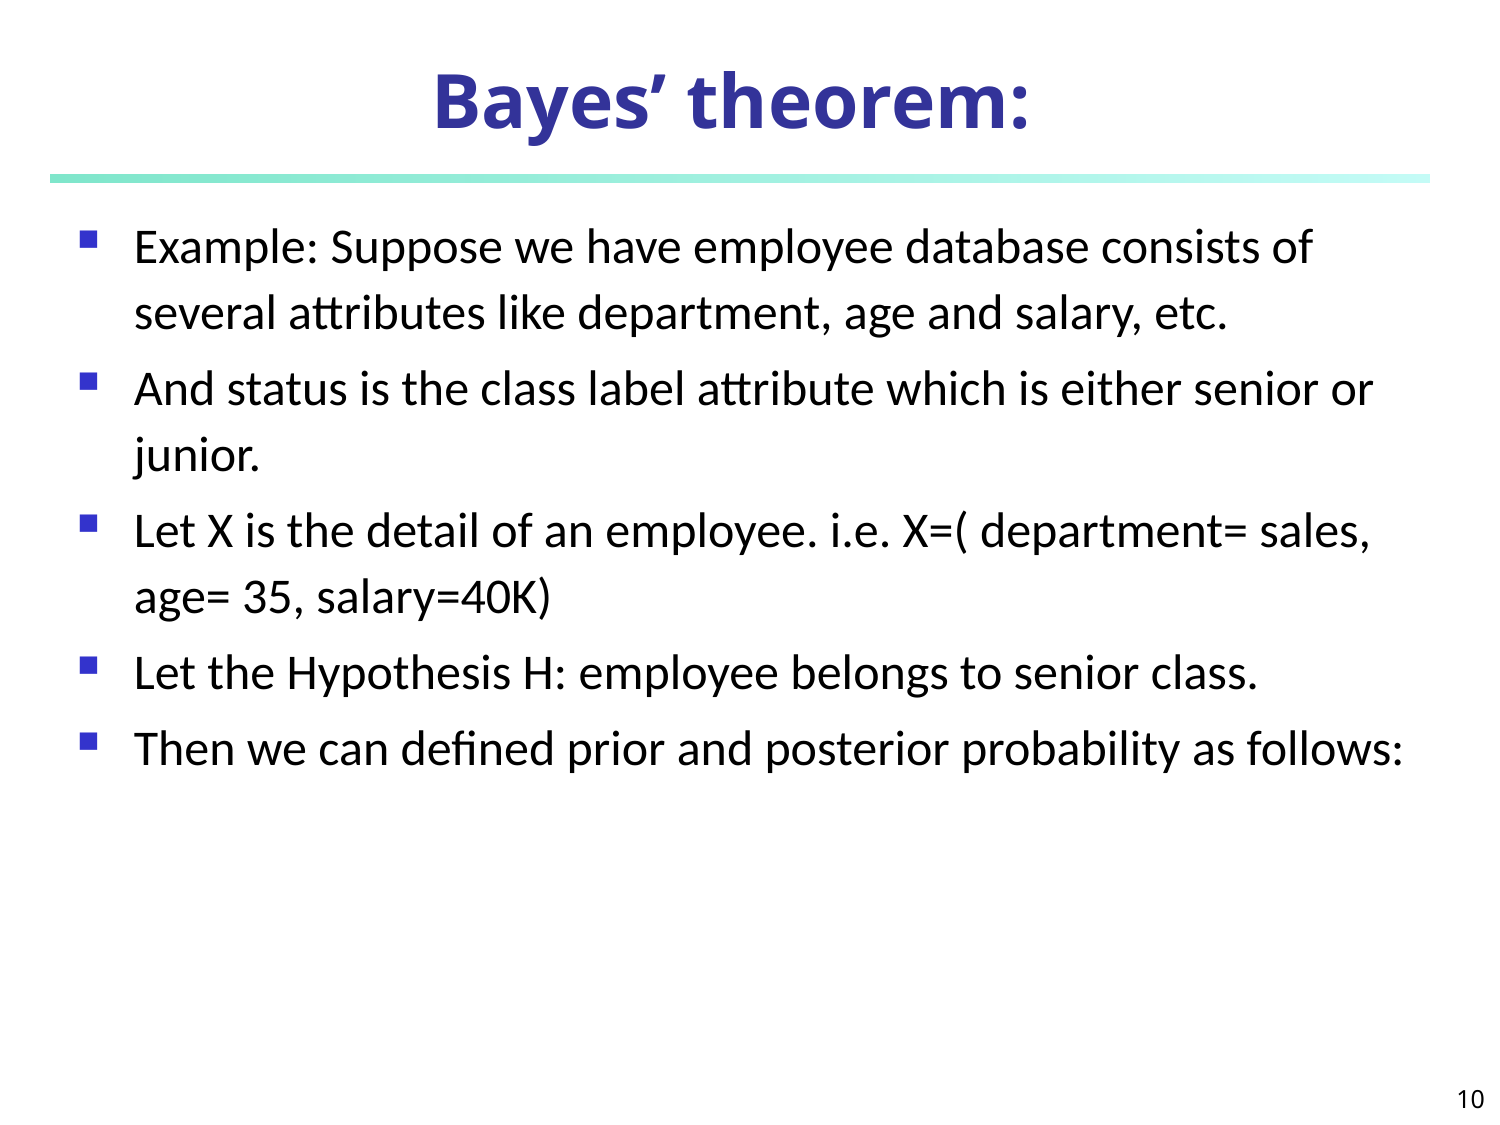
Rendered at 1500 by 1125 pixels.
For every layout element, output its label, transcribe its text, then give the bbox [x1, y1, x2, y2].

title Bayes’ theorem: [99, 37, 1363, 151]
slide_number 10 [1187, 1062, 1500, 1125]
list Example: Suppose we have employee database consists of several attributes like department, age and salary, etc. And status is the class label attribute which is either senior or junior. Let X is the detail of an employee. i.e. X=( department= sales, age= 35, salary=40K) Let the Hypothesis H: employee belongs to senior class. Then we can defined prior and posterior probability as follows: [62, 199, 1451, 1063]
